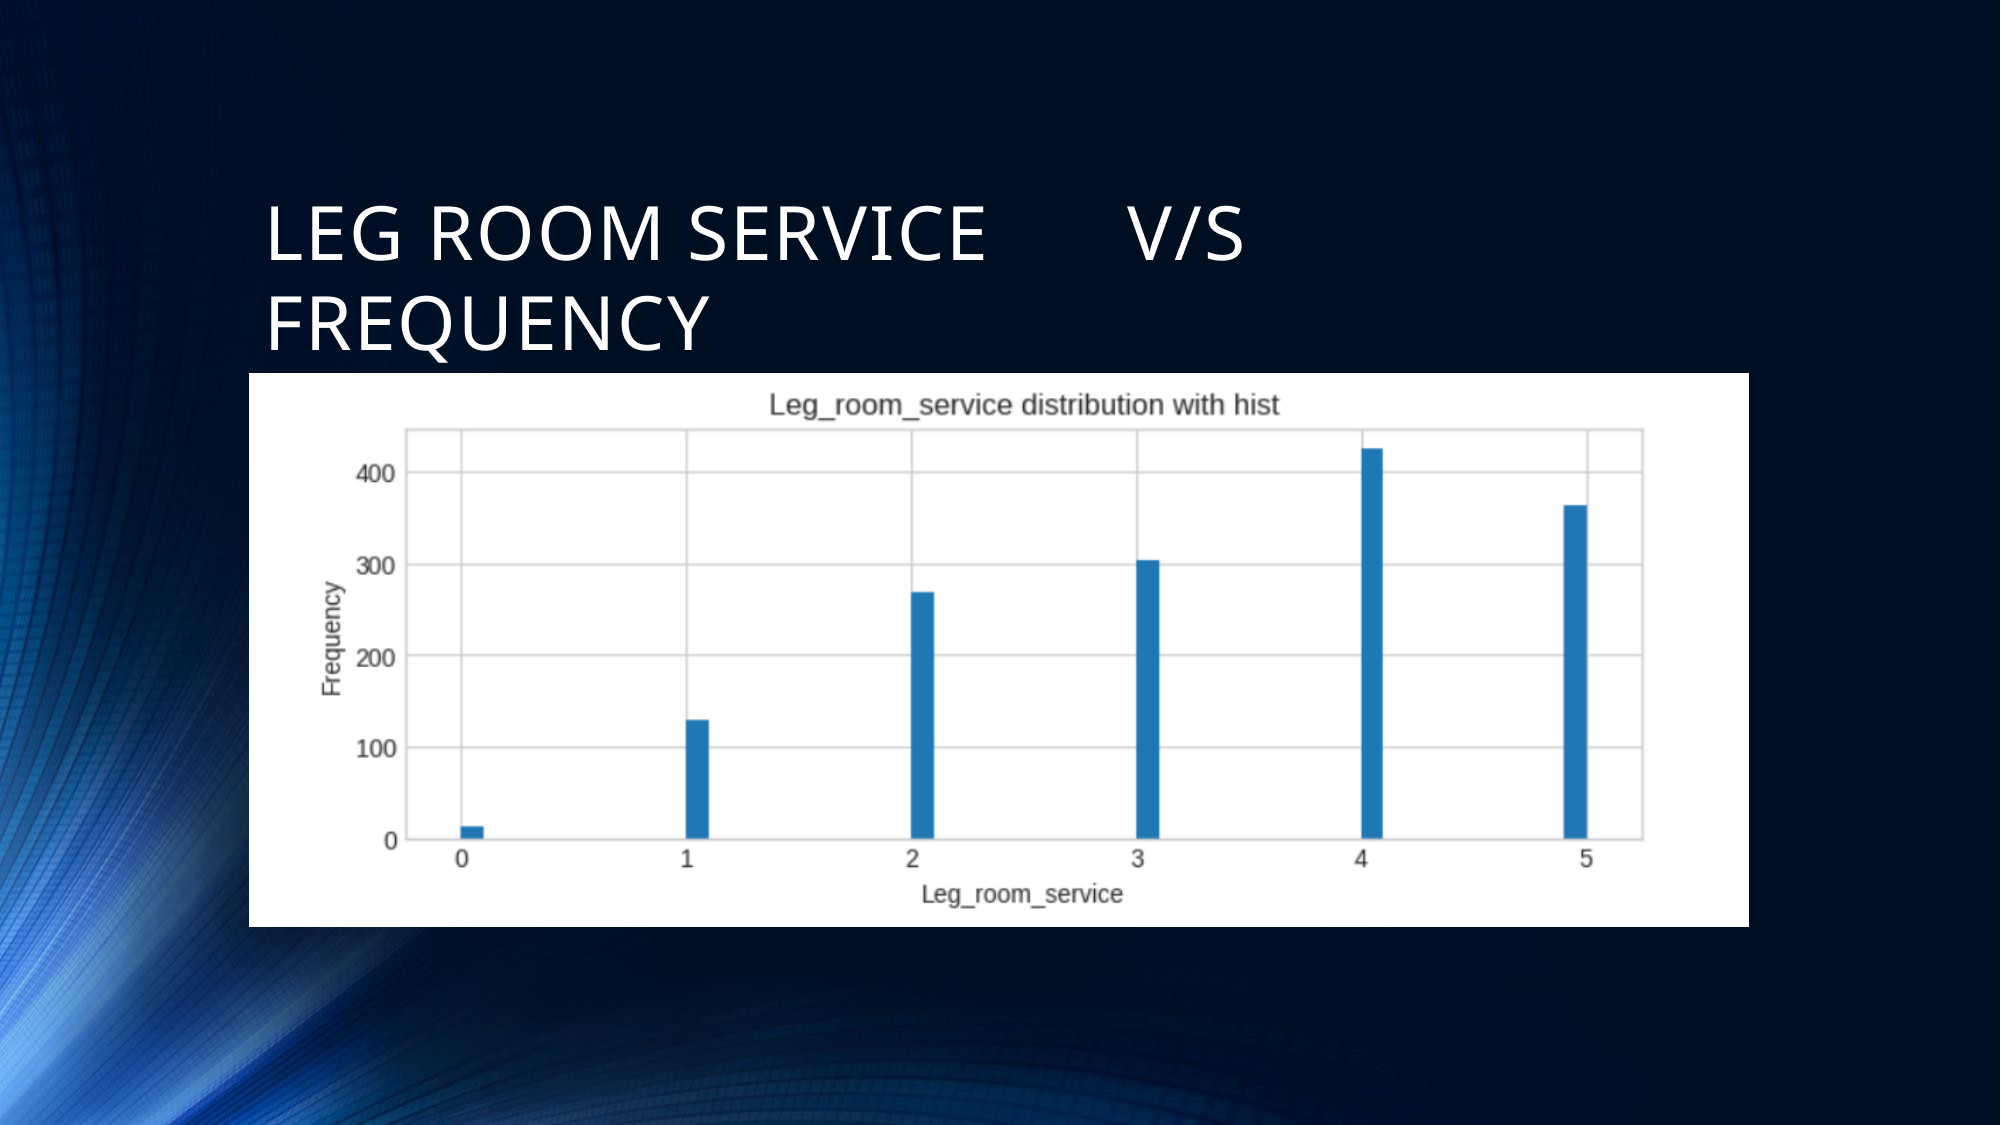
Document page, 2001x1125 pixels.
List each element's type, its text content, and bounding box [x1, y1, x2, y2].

picture [0, 0, 2000, 1125]
title LEG ROOM SERVICE V/S FREQUENCY [262, 183, 1555, 371]
